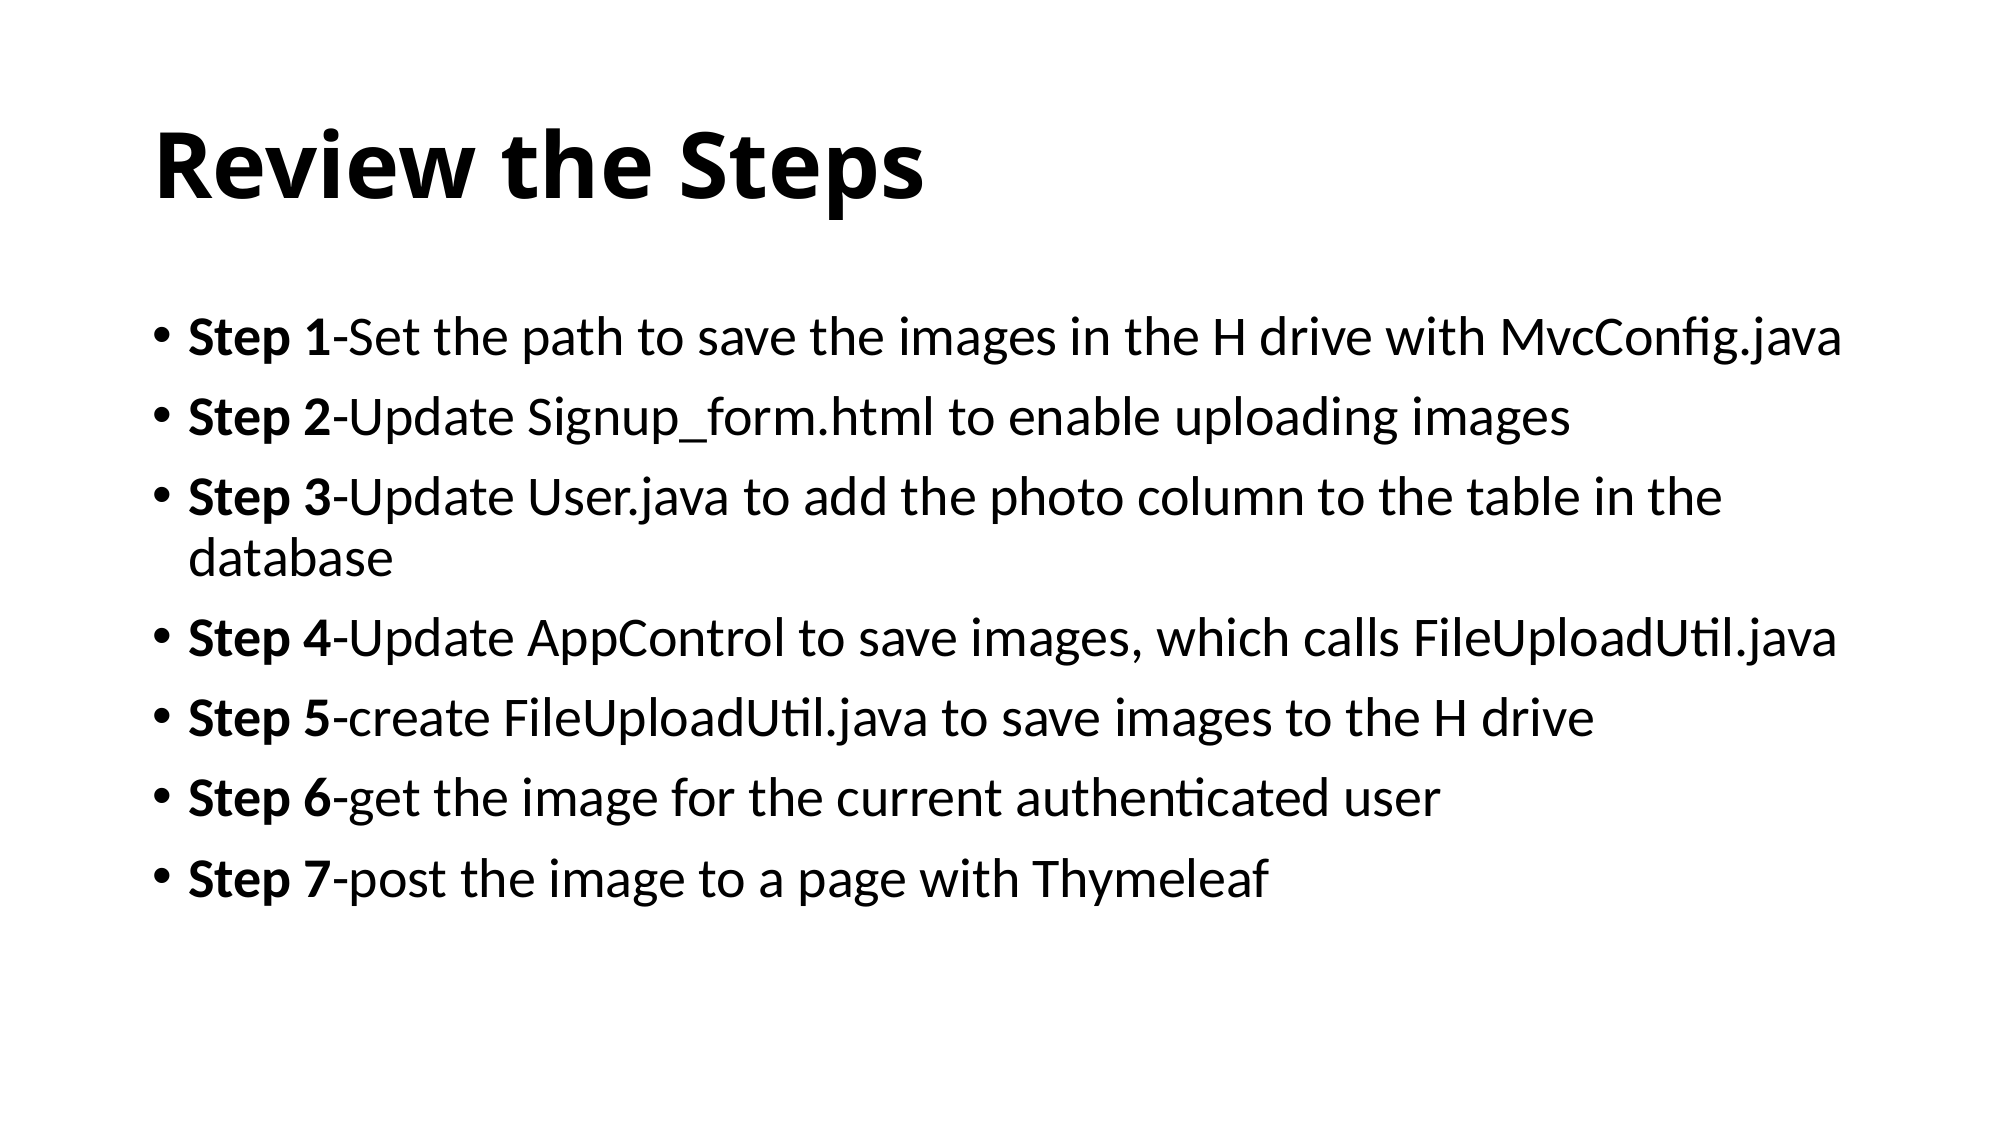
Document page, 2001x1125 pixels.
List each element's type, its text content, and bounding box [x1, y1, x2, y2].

title Review the Steps [137, 59, 1863, 278]
list Step 1-Set the path to save the images in the H drive with MvcConfig.java Step 2-Update Signup_form.html to enable uploading images Step 3-Update User.java to add the photo column to the table in the database Step 4-Update AppControl to save images, which calls FileUploadUtil.java Step 5-create FileUploadUtil.java to save images to the H drive Step 6-get the image for the current authenticated user Step 7-post the image to a page with Thymeleaf [137, 299, 1863, 1014]
